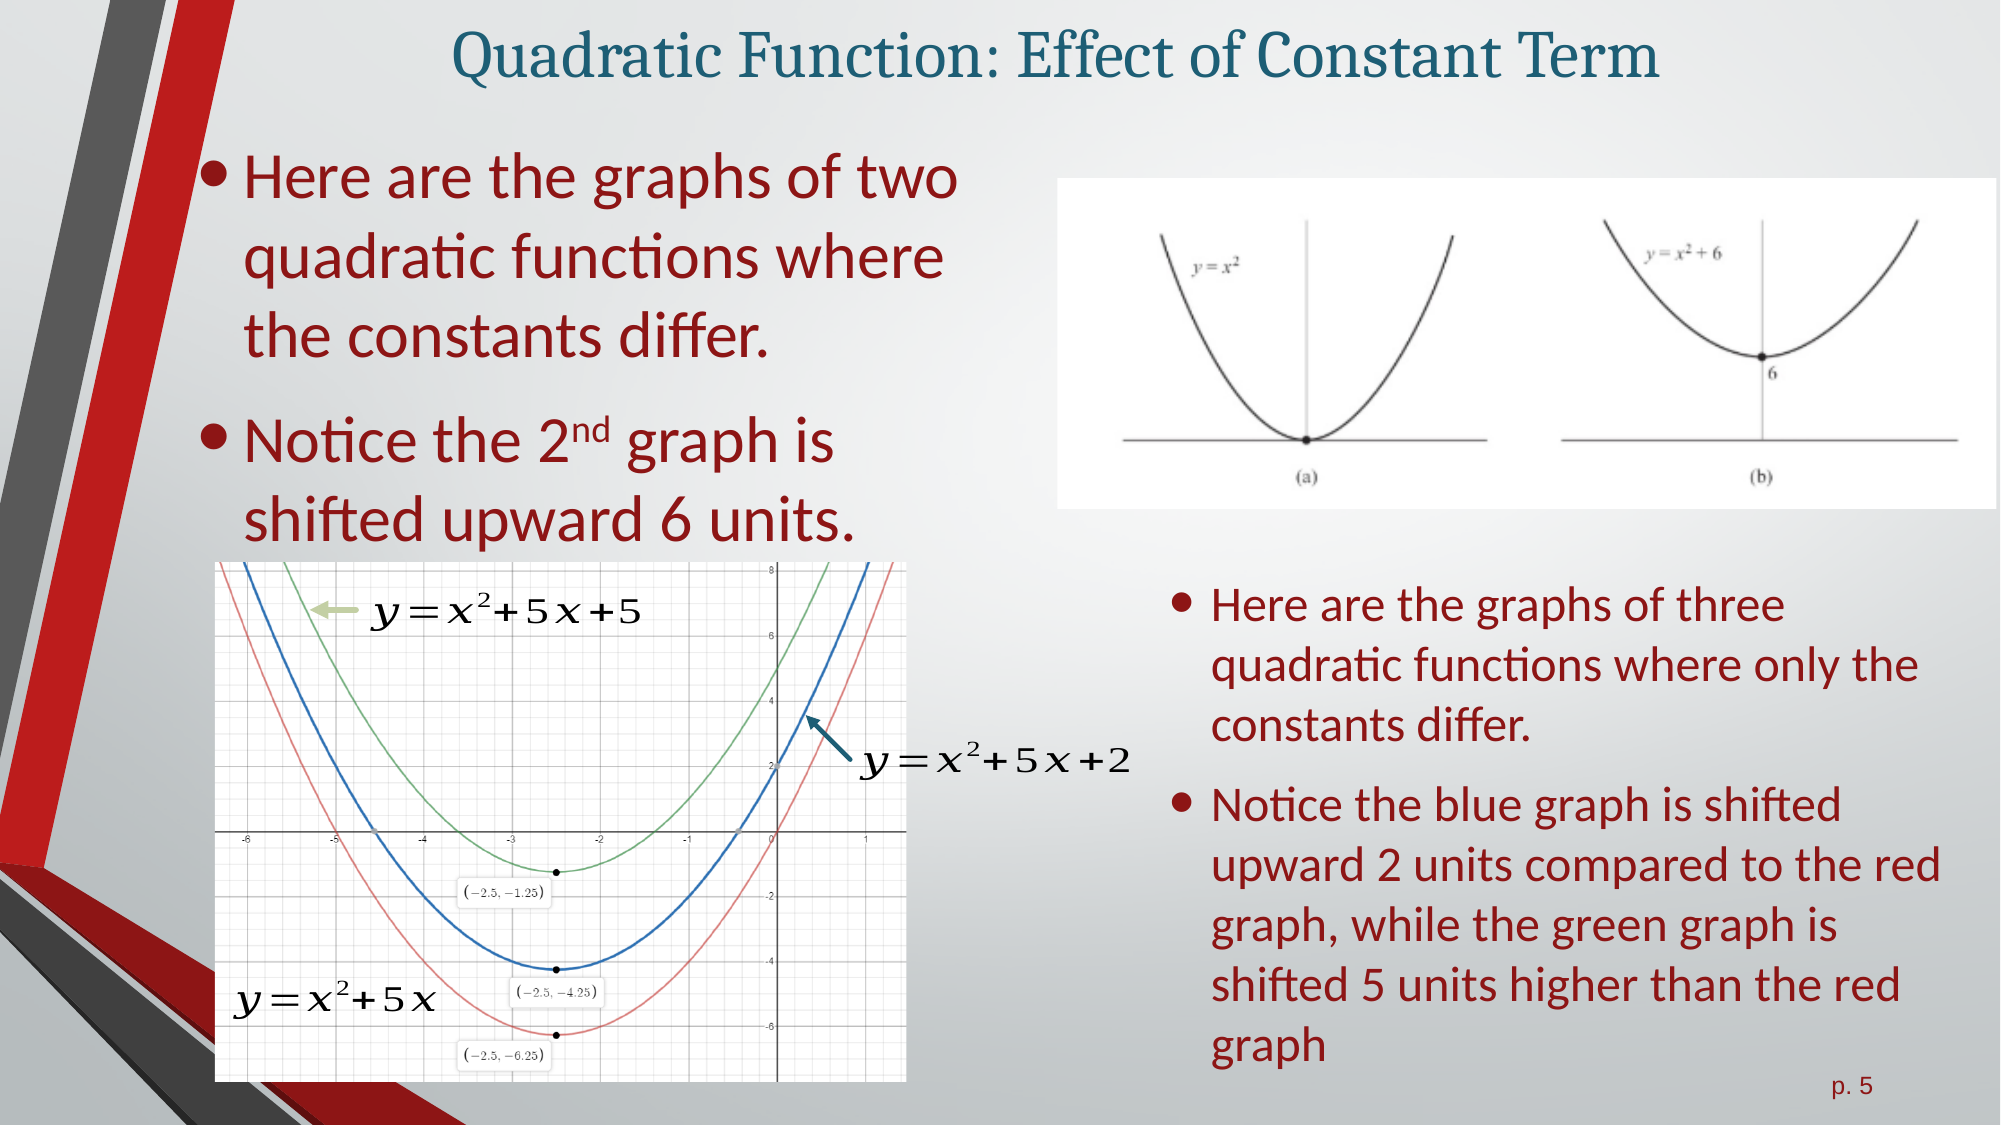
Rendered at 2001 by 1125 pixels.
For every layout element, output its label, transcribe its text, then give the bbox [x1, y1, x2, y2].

title Quadratic Function: Effect of Constant Term [214, 2, 1900, 99]
text_box Here are the graphs of three quadratic functions where only the constants differ. Notice the blue graph is shifted upward 2 units compared to the red graph, while the green graph is shifted 5 units higher than the red graph [1154, 561, 1973, 1081]
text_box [214, 562, 1133, 1082]
picture [1057, 178, 1997, 509]
list Here are the graphs of two quadratic functions where the constants differ. Notice the 2nd graph is shifted upward 6 units. [182, 124, 1000, 563]
